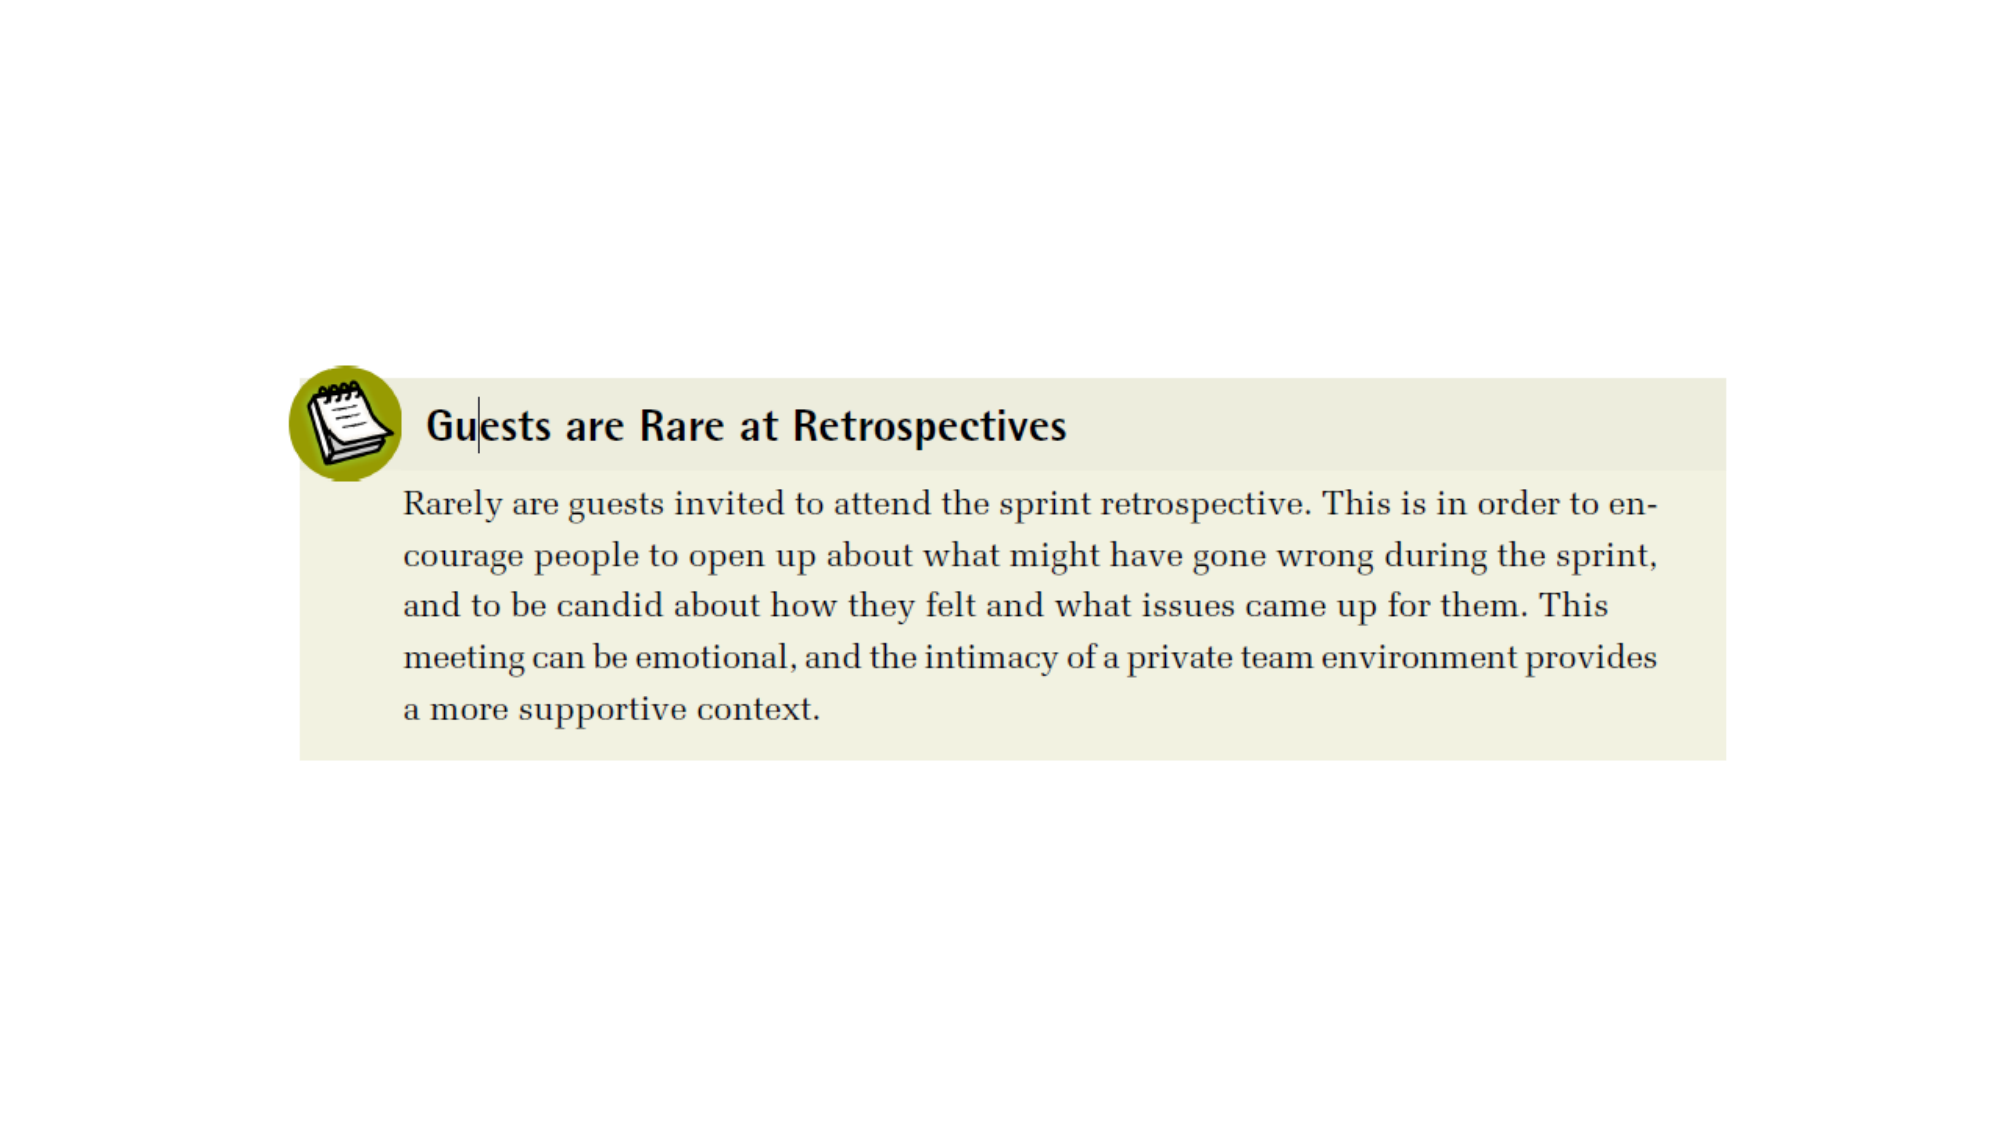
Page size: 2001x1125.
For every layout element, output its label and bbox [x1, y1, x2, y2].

picture [236, 336, 1764, 811]
